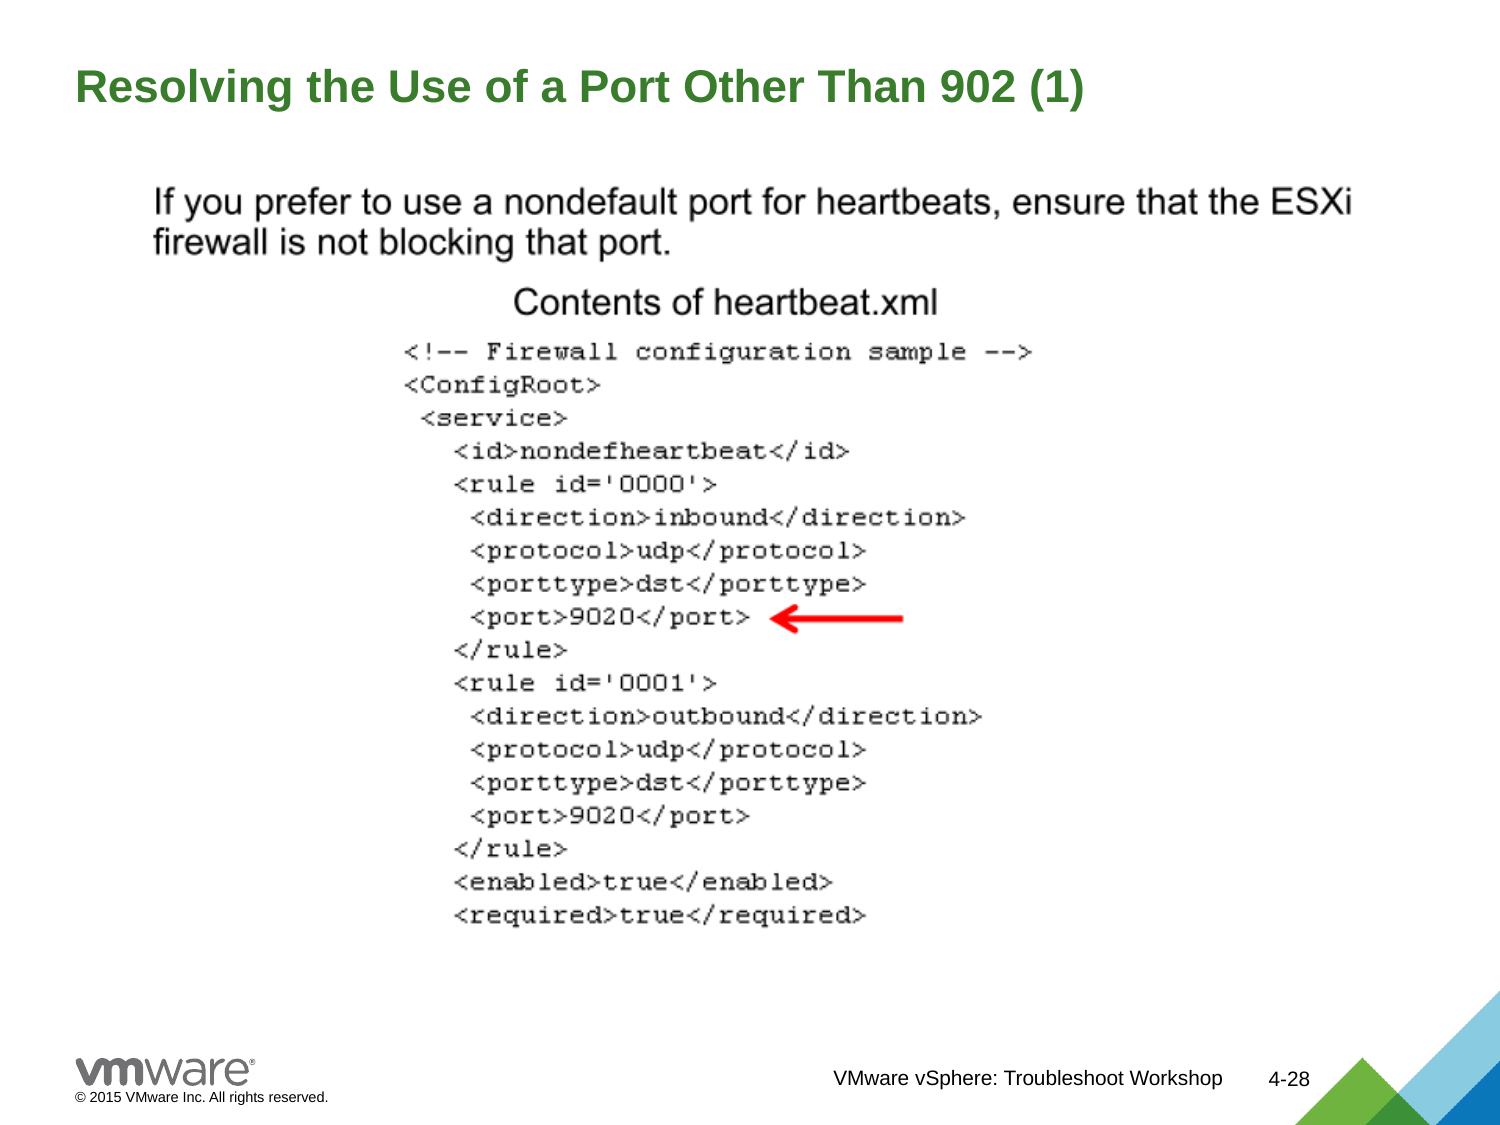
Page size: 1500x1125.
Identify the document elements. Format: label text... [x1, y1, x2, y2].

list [116, 168, 1384, 969]
picture [1247, 949, 1500, 1125]
title Resolving the Use of a Port Other Than 902 (1) [75, 54, 1425, 113]
